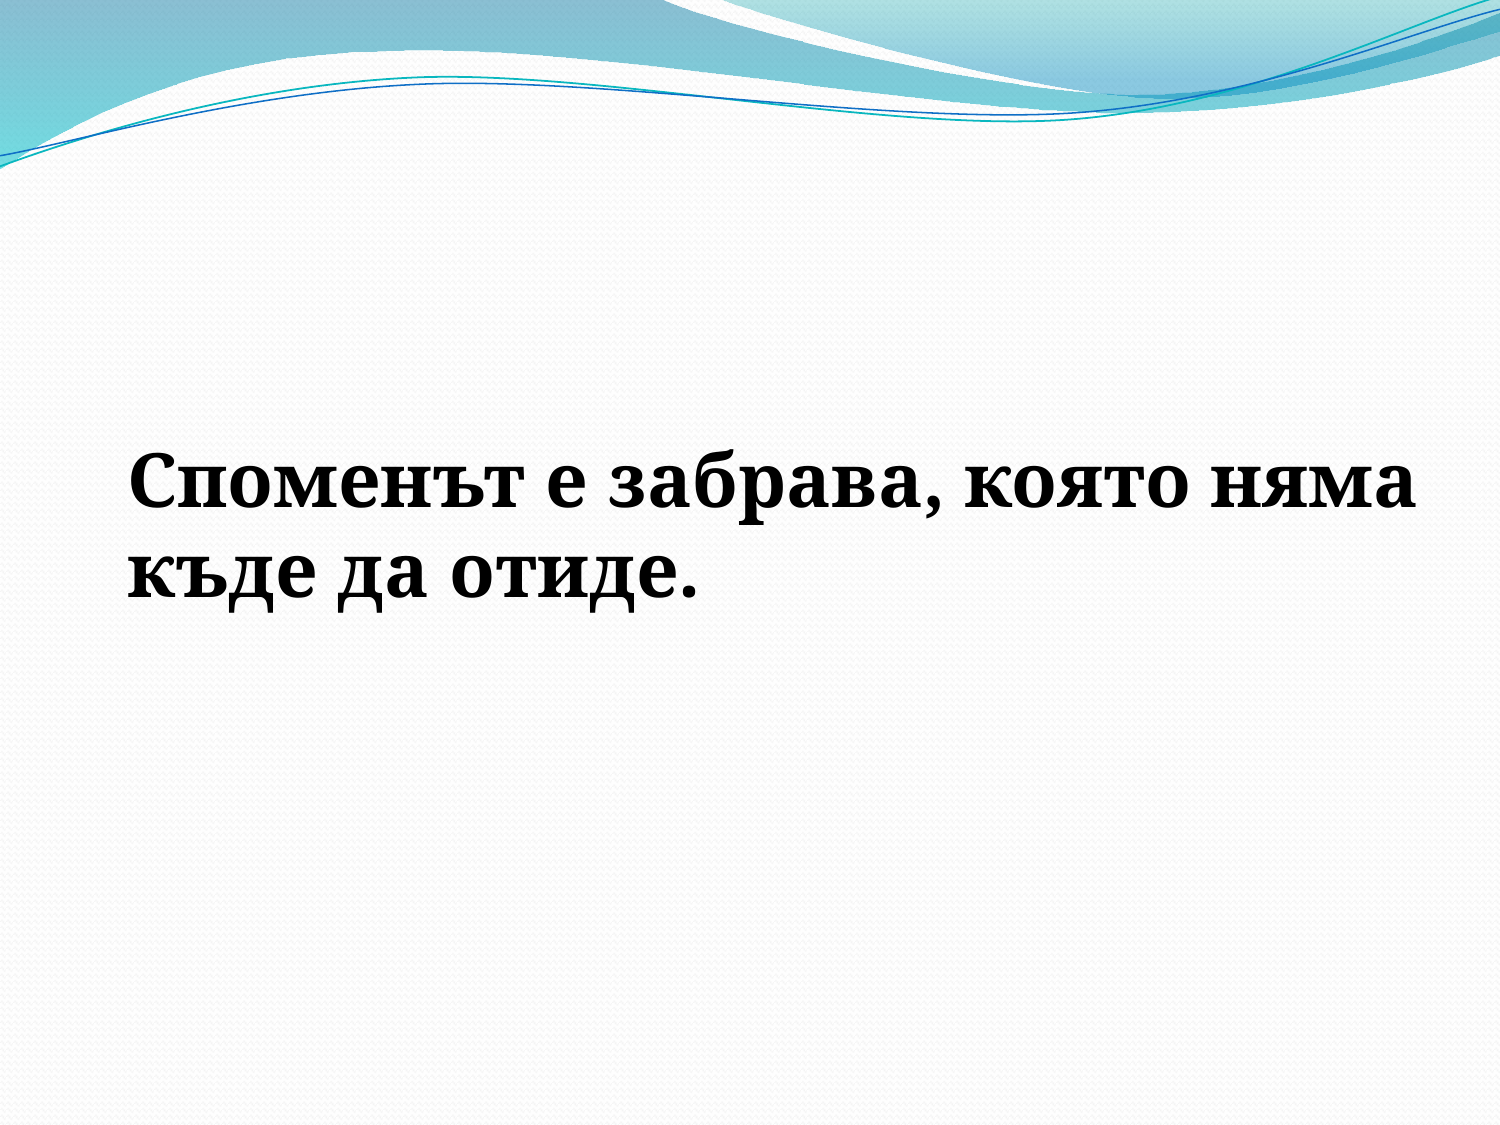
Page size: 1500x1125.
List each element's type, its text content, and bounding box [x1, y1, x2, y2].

list Споменът е забрава, която няма къде да отиде. [112, 425, 1463, 938]
